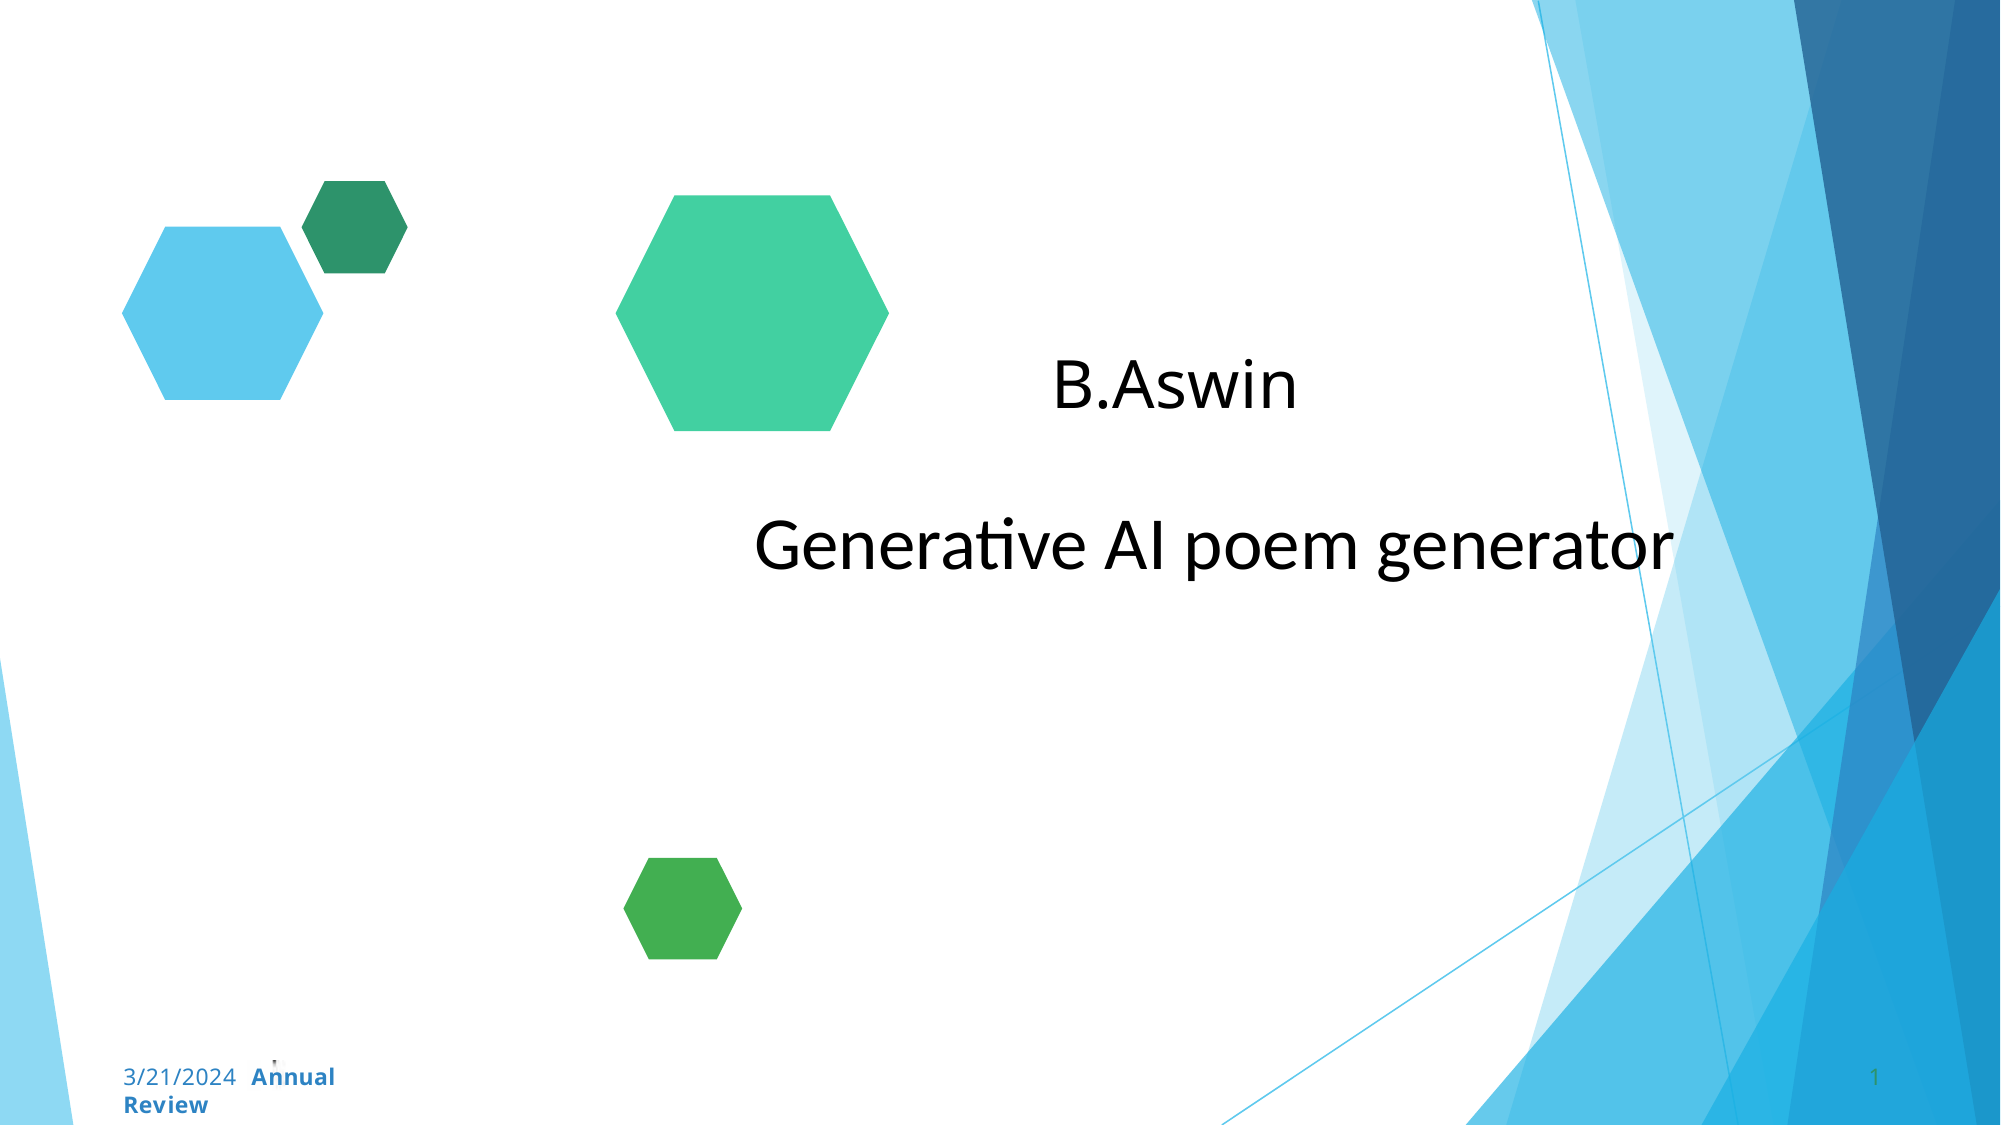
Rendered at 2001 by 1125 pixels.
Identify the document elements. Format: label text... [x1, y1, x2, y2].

text_box 3/21/2024 Annual Review [121, 1103, 417, 1118]
picture [110, 1060, 463, 1094]
text_box Generative AI poem generator [739, 487, 1803, 593]
slide_number 1 [1862, 1061, 1888, 1125]
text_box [121, 180, 408, 401]
text_box [623, 857, 743, 960]
title B.Aswin [524, 339, 1500, 530]
text_box [615, 195, 890, 339]
